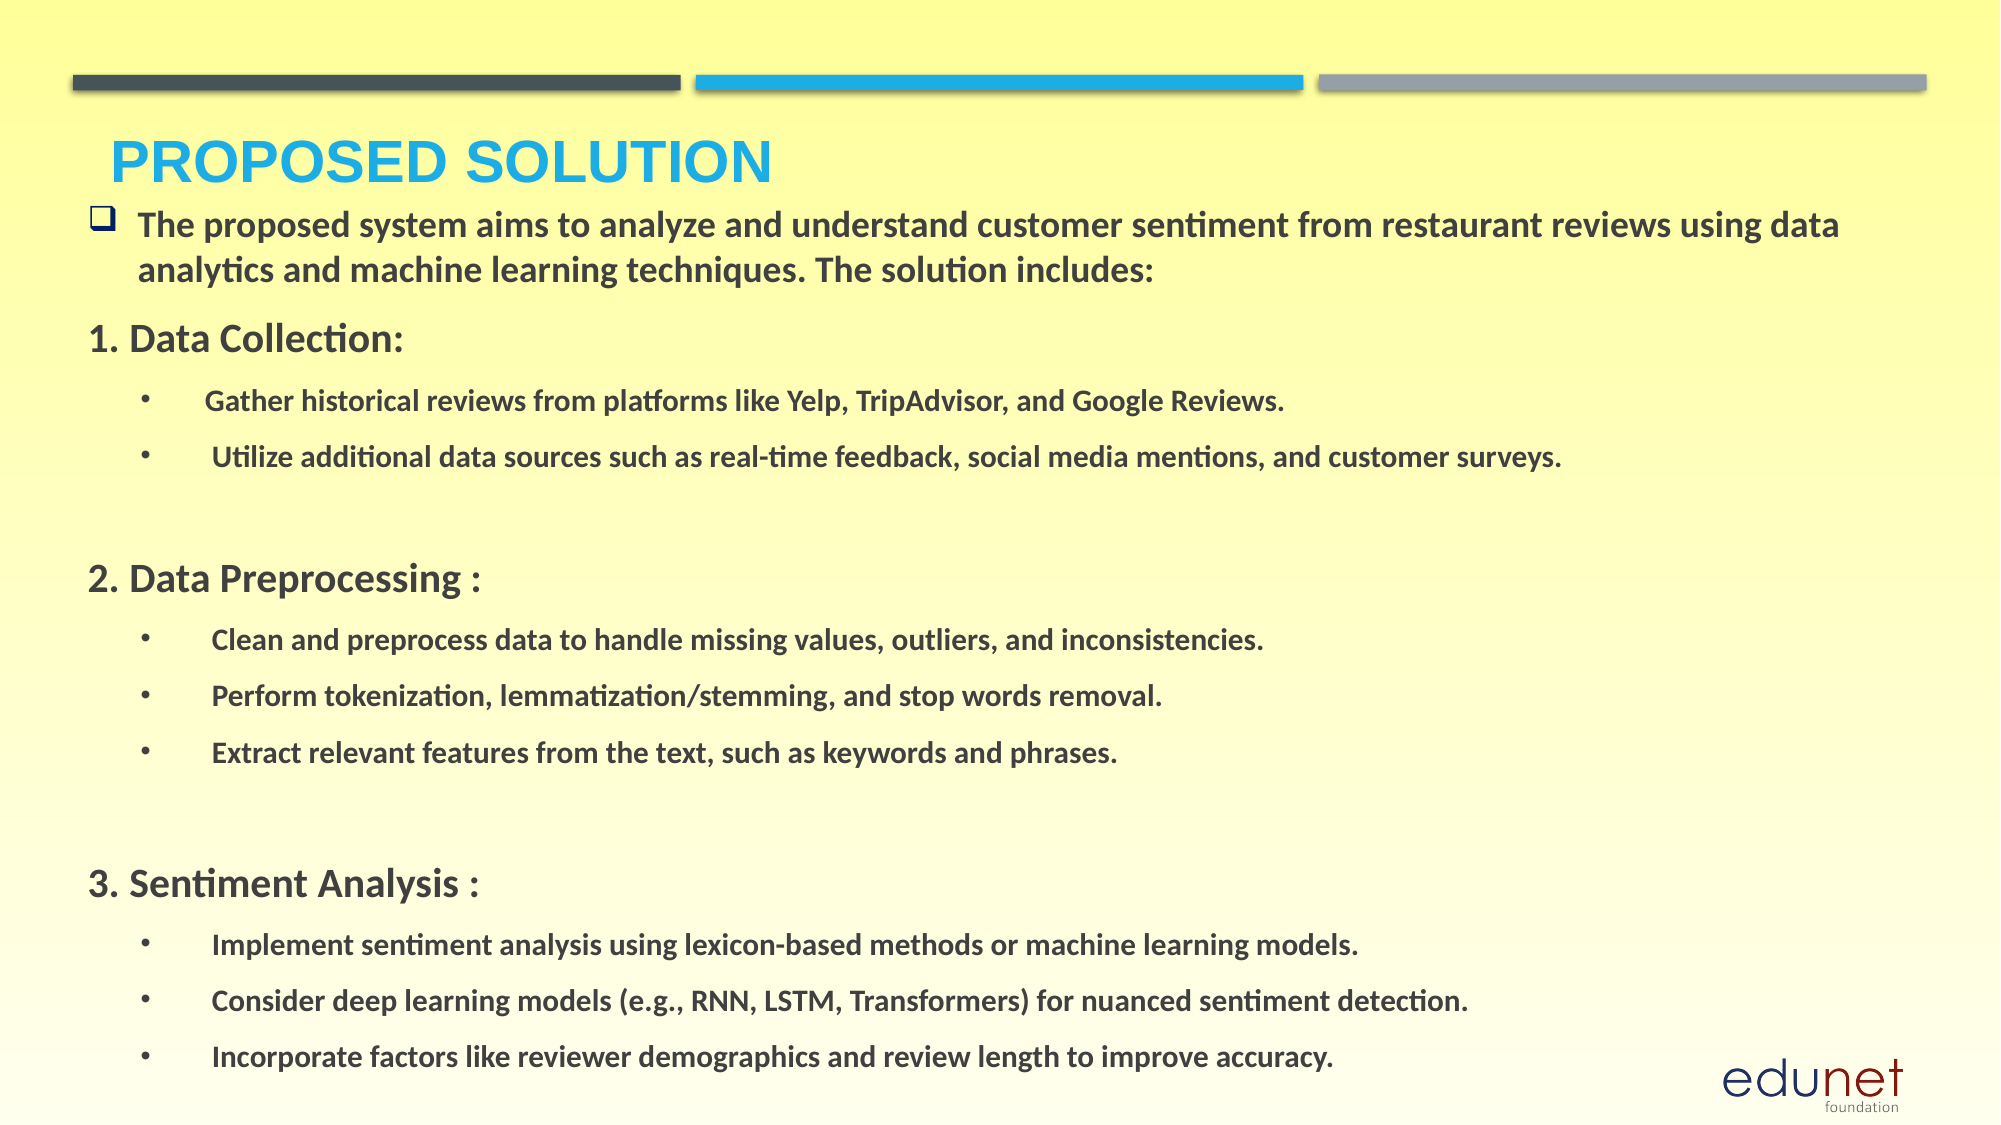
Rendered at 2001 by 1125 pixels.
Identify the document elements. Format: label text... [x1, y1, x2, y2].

list The proposed system aims to analyze and understand customer sentiment from restaurant reviews using data analytics and machine learning techniques. The solution includes: 1. Data Collection: Gather historical reviews from platforms like Yelp, TripAdvisor, and Google Reviews. Utilize additional data sources such as real-time feedback, social media mentions, and customer surveys. 2. Data Preprocessing : Clean and preprocess data to handle missing values, outliers, and inconsistencies. Perform tokenization, lemmatization/stemming, and stop words removal. Extract relevant features from the text, such as keywords and phrases. 3. Sentiment Analysis : Implement sentiment analysis using lexicon-based methods or machine learning models. Consider deep learning models (e.g., RNN, LSTM, Transformers) for nuanced sentiment detection. Incorporate factors like reviewer demographics and review length to improve accuracy. [72, 183, 1978, 1092]
title Proposed Solution [95, 115, 1905, 183]
picture [1719, 1092, 1905, 1116]
